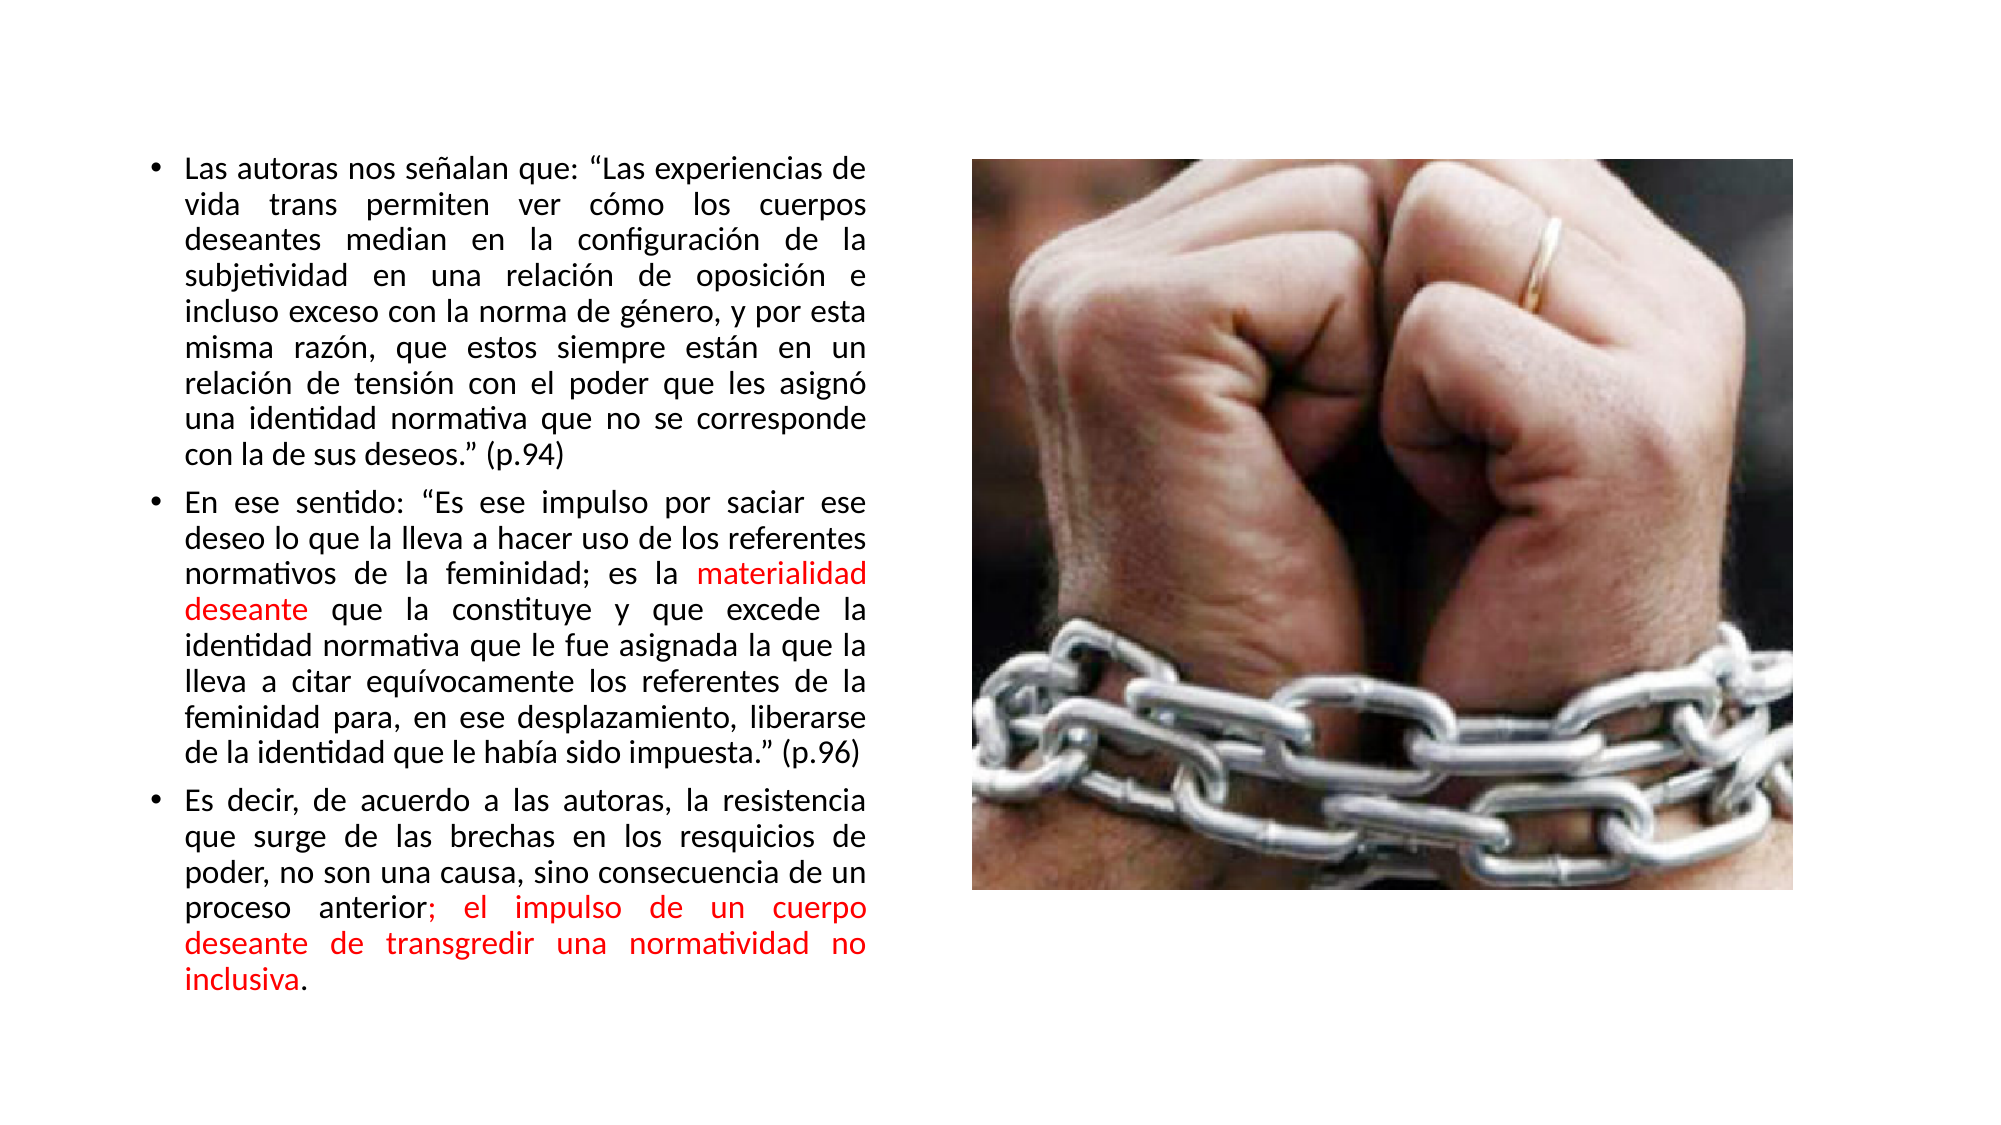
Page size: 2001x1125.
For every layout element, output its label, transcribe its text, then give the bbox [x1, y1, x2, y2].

list Las autoras nos señalan que: “Las experiencias de vida trans permiten ver cómo los cuerpos deseantes median en la configuración de la subjetividad en una relación de oposición e incluso exceso con la norma de género, y por esta misma razón, que estos siempre están en un relación de tensión con el poder que les asignó una identidad normativa que no se corresponde con la de sus deseos.” (p.94) En ese sentido: “Es ese impulso por saciar ese deseo lo que la lleva a hacer uso de los referentes normativos de la feminidad; es la materialidad deseante que la constituye y que excede la identidad normativa que le fue asignada la que la lleva a citar equívocamente los referentes de la feminidad para, en ese desplazamiento, liberarse de la identidad que le había sido impuesta.” (p.96) Es decir, de acuerdo a las autoras, la resistencia que surge de las brechas en los resquicios de poder, no son una causa, sino consecuencia de un proceso anterior; el impulso de un cuerpo deseante de transgredir una normatividad no inclusiva. [135, 143, 883, 1050]
picture [971, 159, 1793, 890]
